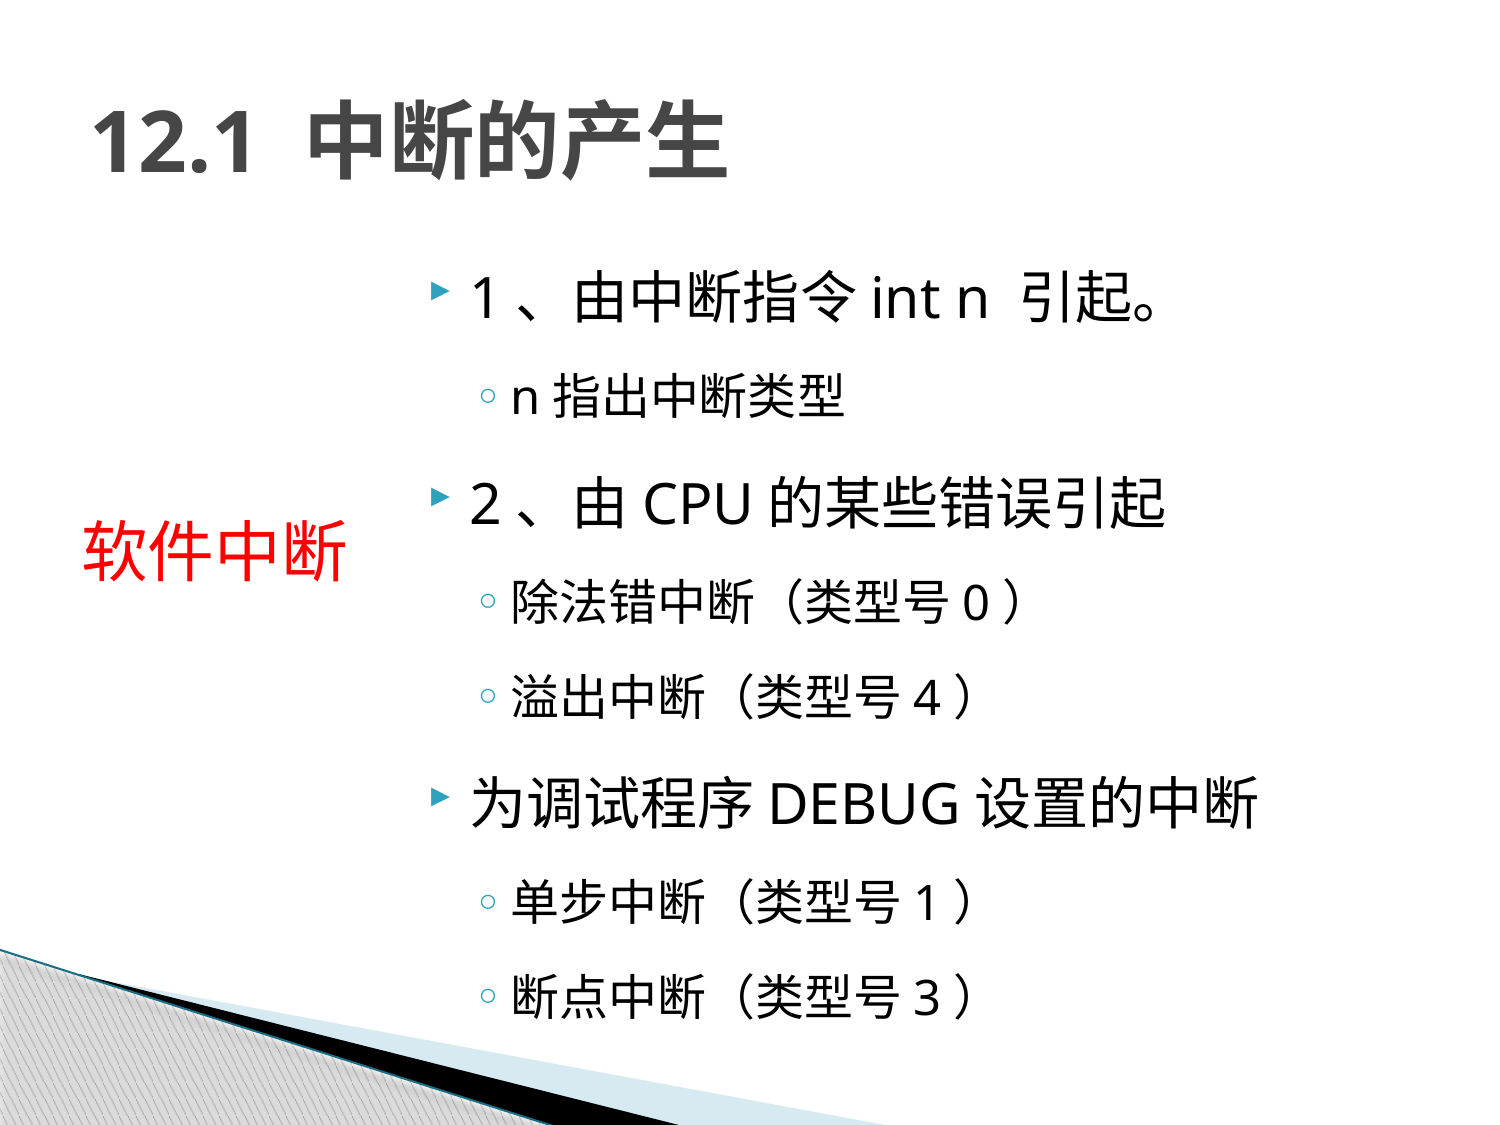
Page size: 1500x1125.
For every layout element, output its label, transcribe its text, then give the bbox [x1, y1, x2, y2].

title 12.1 中断的产生 [75, 45, 1425, 233]
list 1、由中断指令int n 引起。 n指出中断类型 2、由CPU的某些错误引起 除法错中断（类型号0） 溢出中断（类型号4） 为调试程序DEBUG设置的中断 单步中断（类型号1） 断点中断（类型号3） [395, 219, 1447, 1035]
text_box 软件中断 [66, 502, 364, 598]
